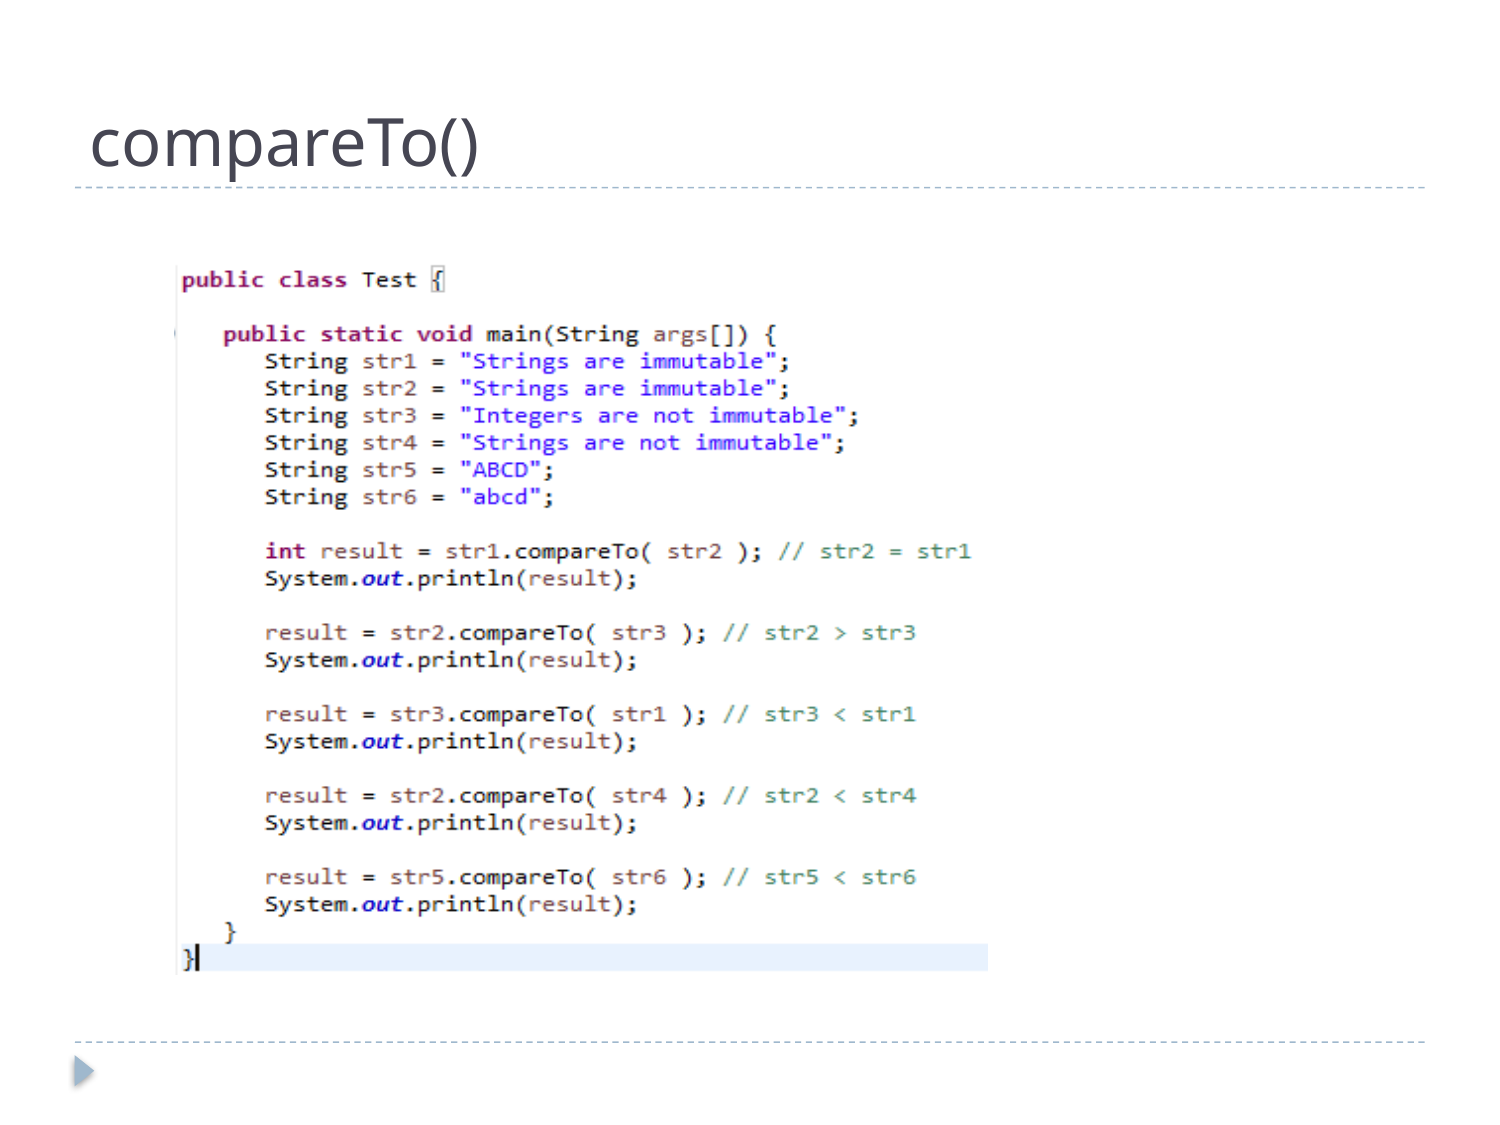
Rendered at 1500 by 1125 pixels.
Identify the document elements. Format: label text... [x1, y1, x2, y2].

picture [174, 262, 988, 976]
title compareTo() [75, 24, 1425, 188]
